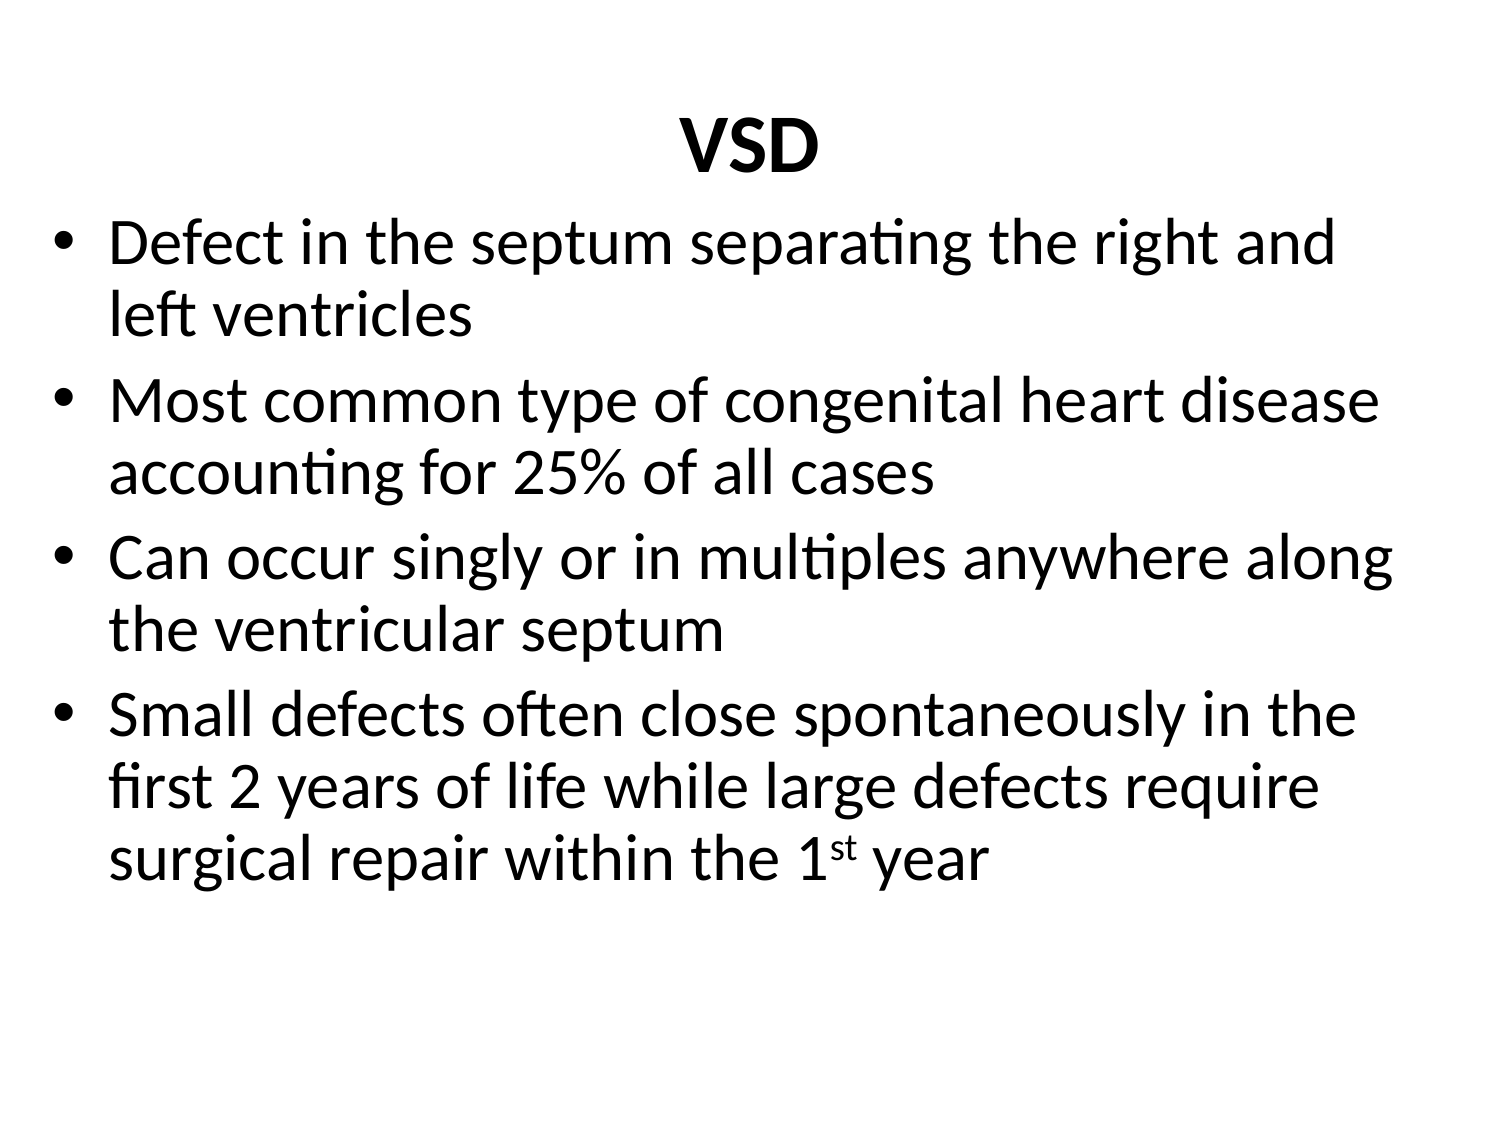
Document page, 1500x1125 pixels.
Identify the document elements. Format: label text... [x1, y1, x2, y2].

title VSD [75, 45, 1425, 200]
list Defect in the septum separating the right and left ventricles Most common type of congenital heart disease accounting for 25% of all cases Can occur singly or in multiples anywhere along the ventricular septum Small defects often close spontaneously in the first 2 years of life while large defects require surgical repair within the 1st year [37, 200, 1425, 1005]
